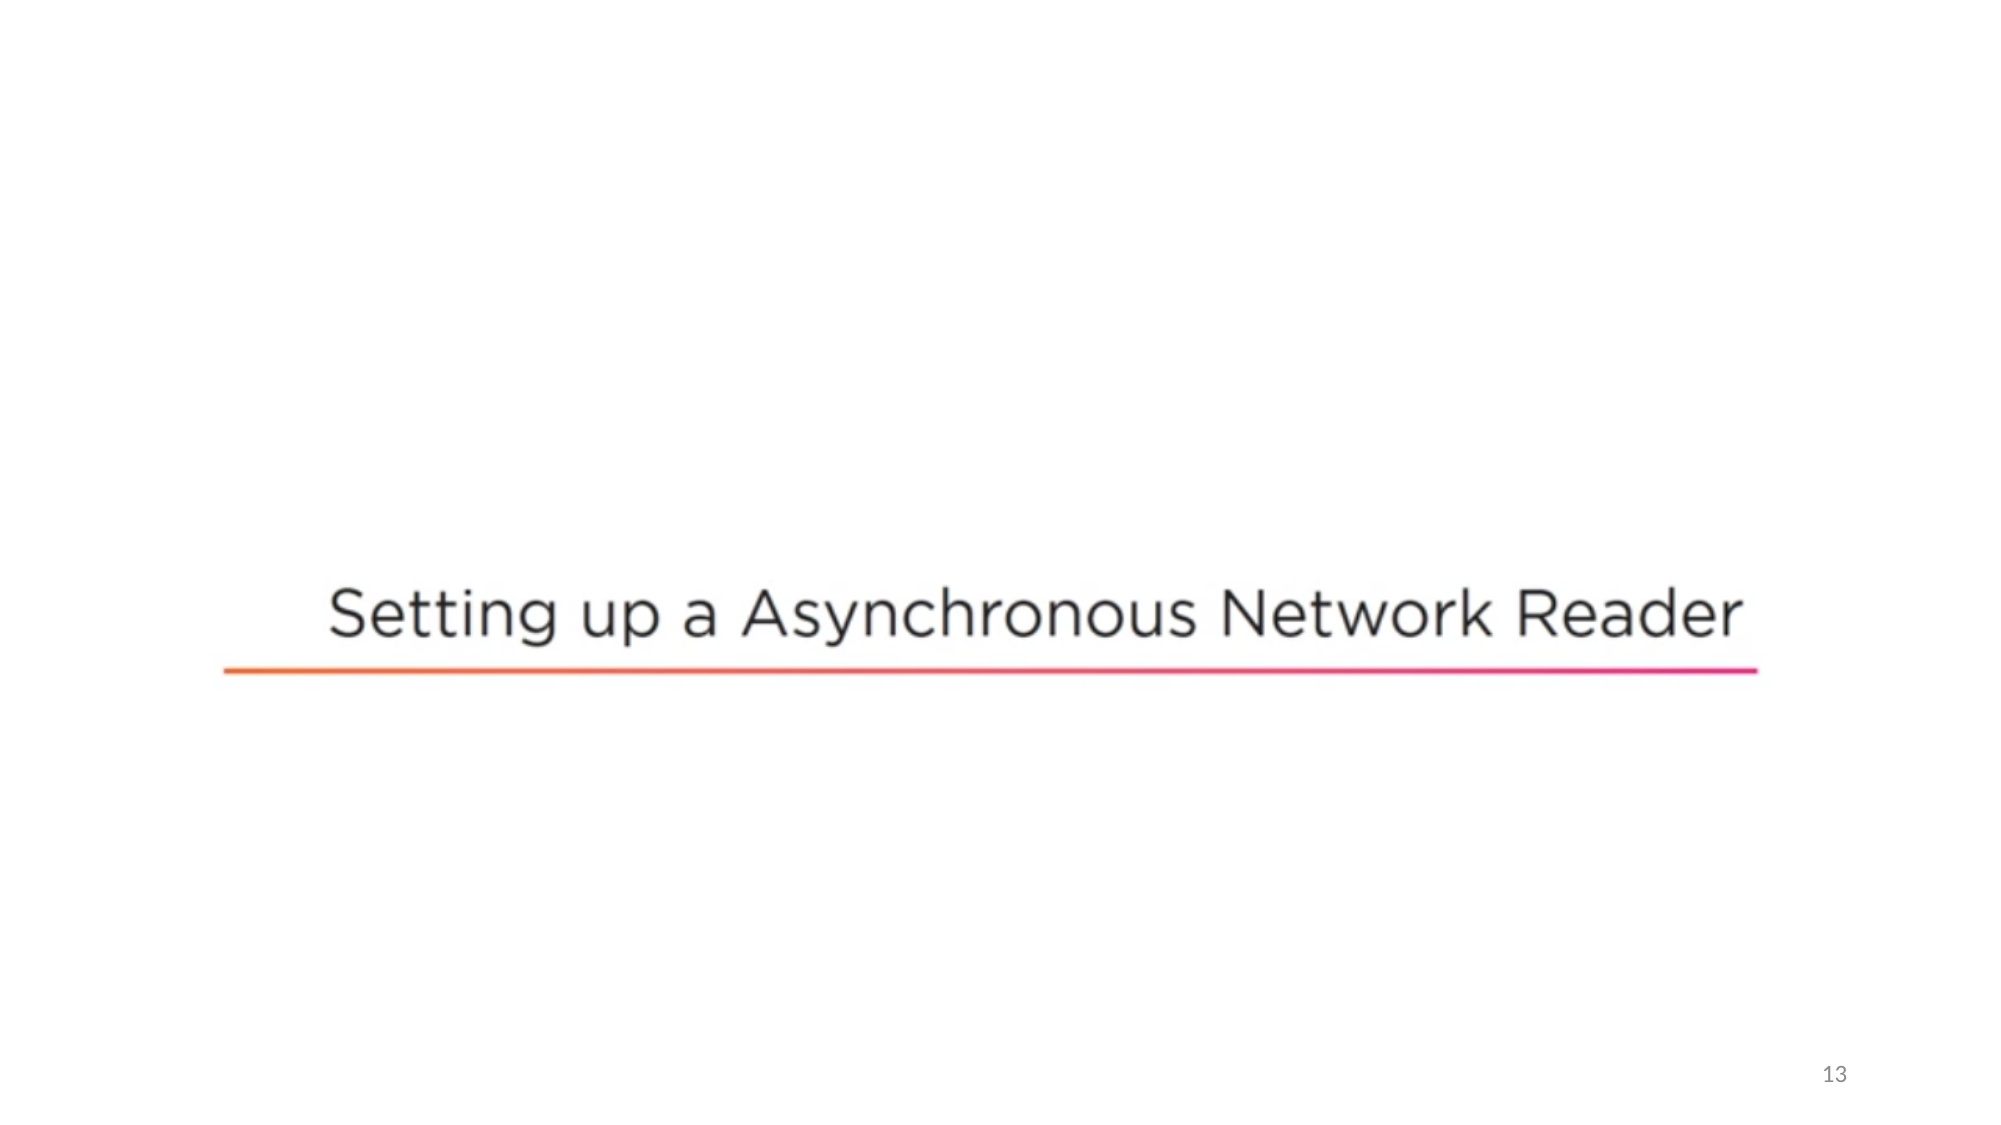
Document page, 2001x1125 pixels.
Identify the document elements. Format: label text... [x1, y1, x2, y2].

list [174, 303, 1826, 1010]
slide_number 13 [1412, 1042, 1863, 1103]
